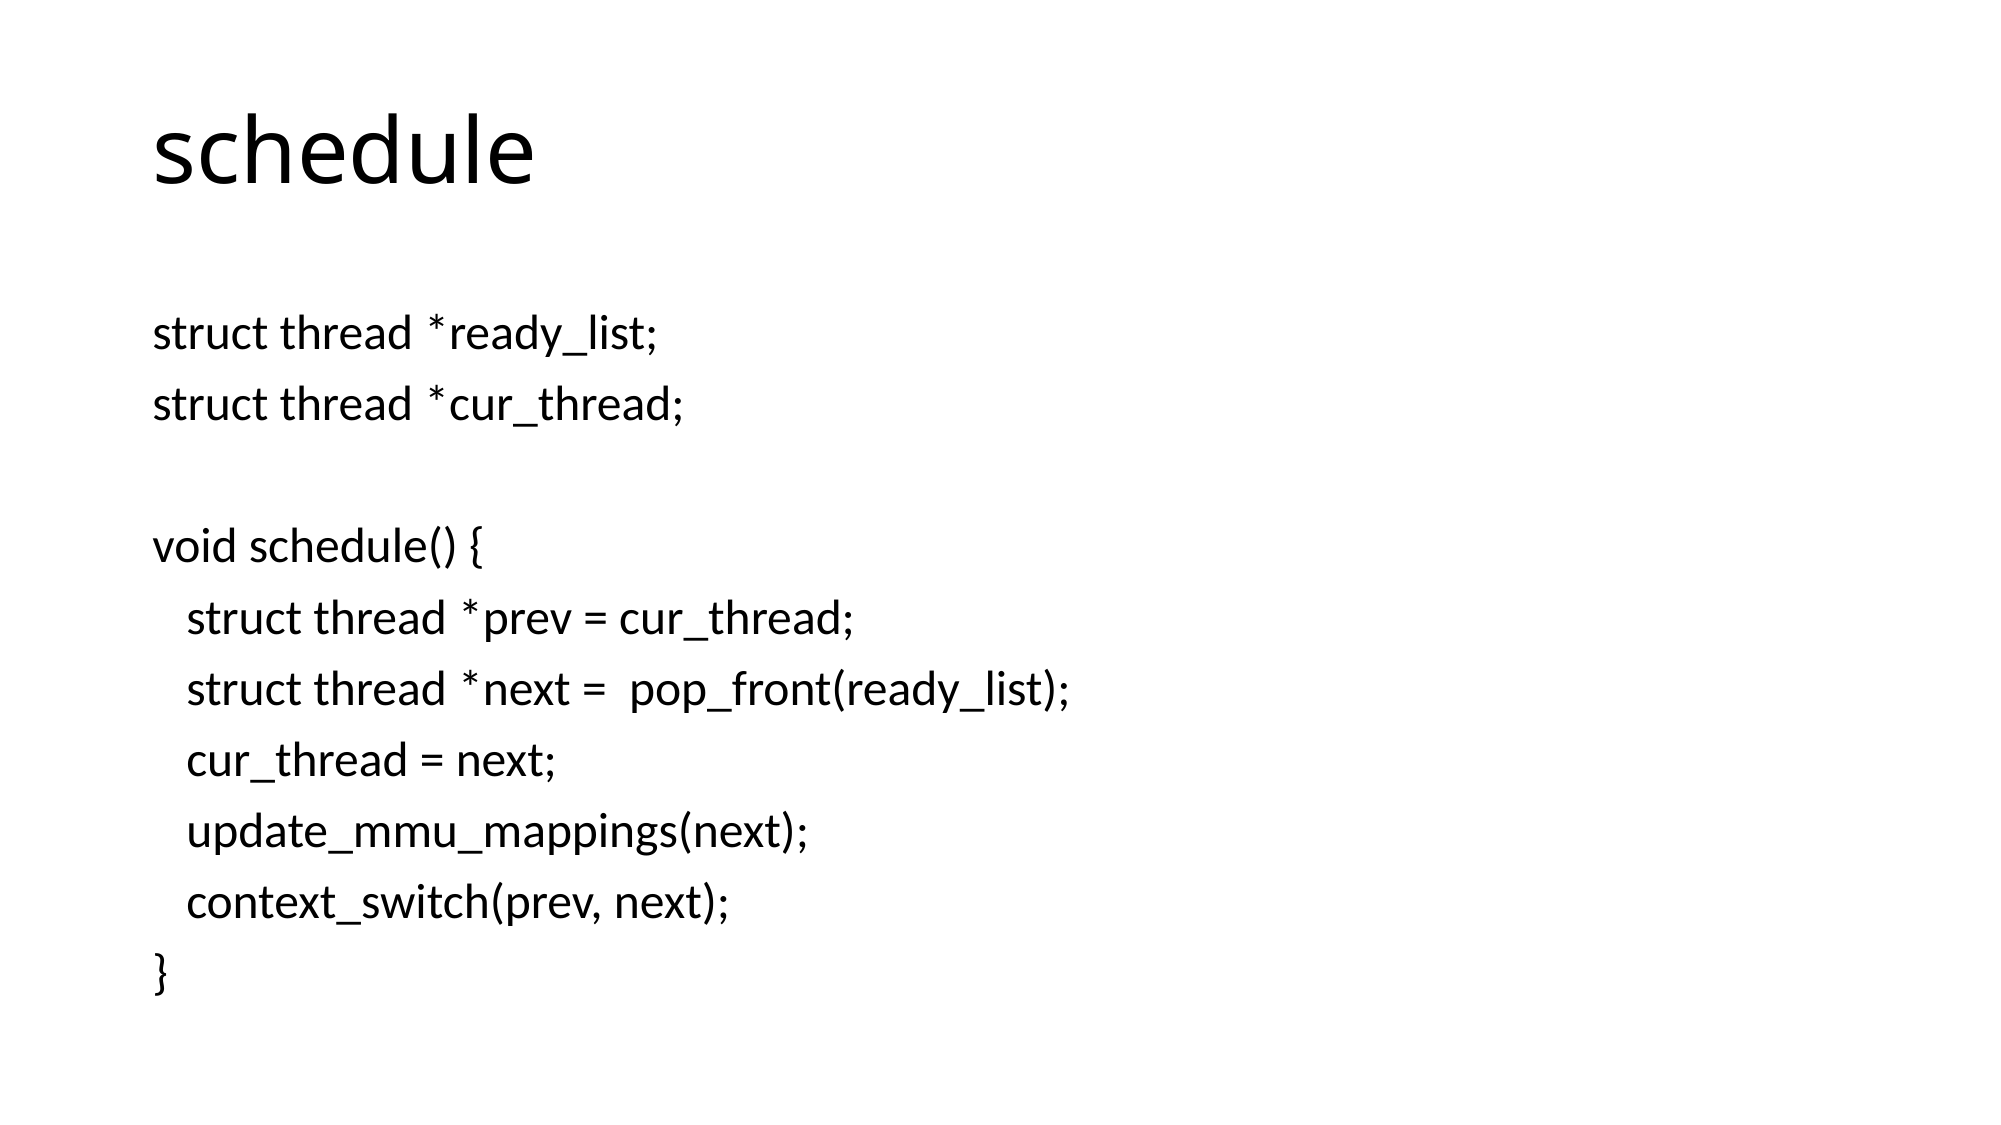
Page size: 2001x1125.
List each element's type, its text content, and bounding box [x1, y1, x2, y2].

list struct thread *ready_list; struct thread *cur_thread; void schedule() { struct thread *prev = cur_thread; struct thread *next = pop_front(ready_list); cur_thread = next; update_mmu_mappings(next); context_switch(prev, next); } [137, 299, 1863, 1014]
title schedule [137, 45, 1863, 263]
